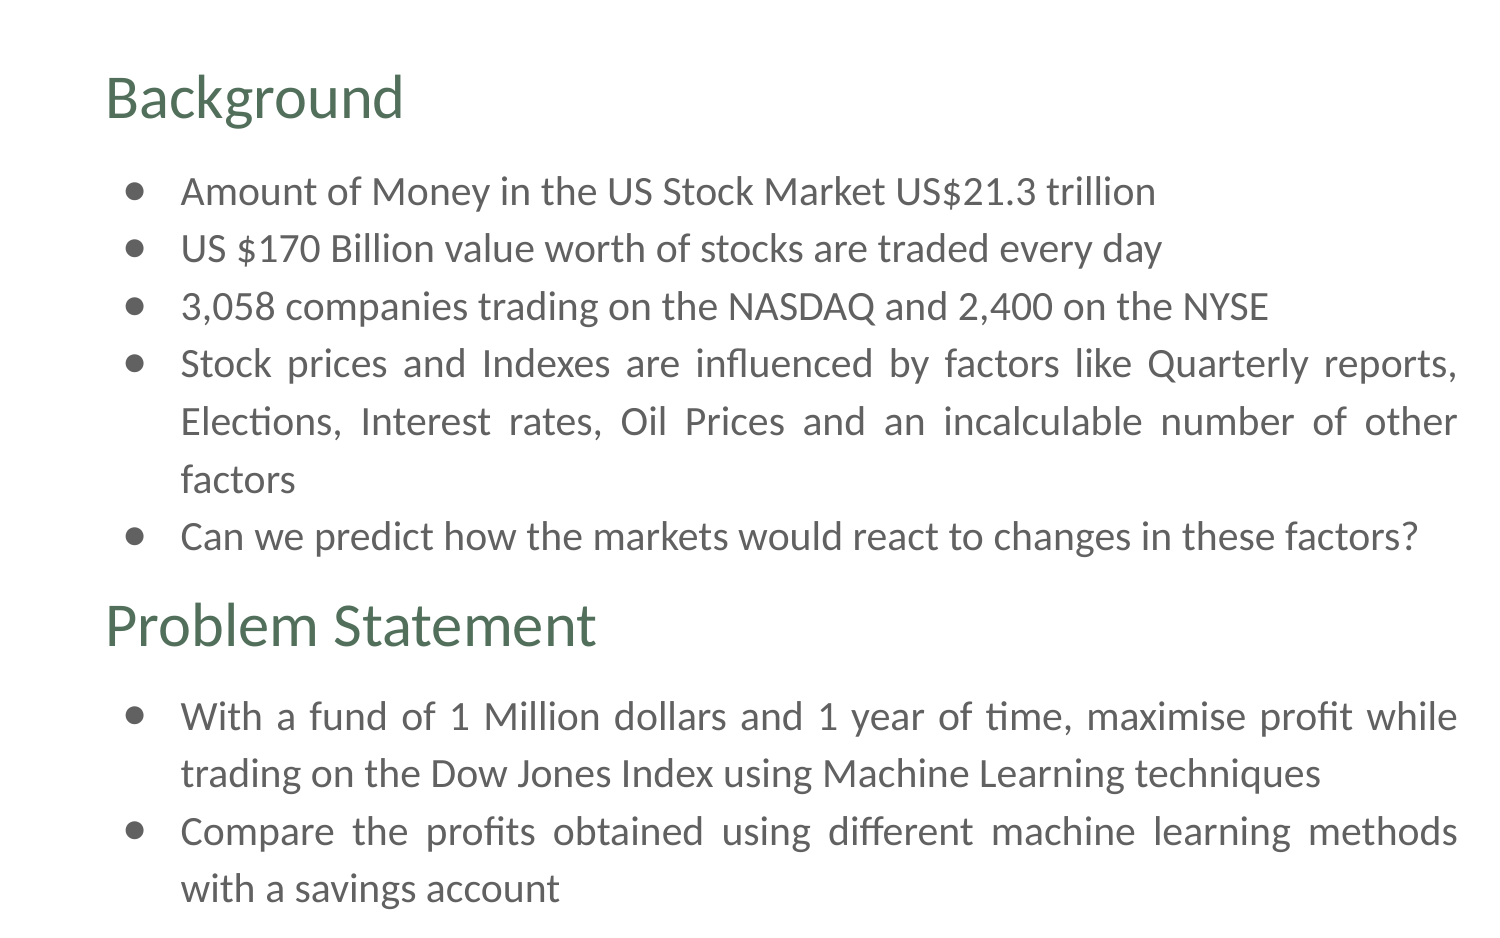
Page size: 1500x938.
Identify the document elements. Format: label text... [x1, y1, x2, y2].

title Problem Statement [90, 568, 831, 665]
list With a fund of 1 Million dollars and 1 year of time, maximise profit while trading on the Dow Jones Index using Machine Learning techniques Compare the profits obtained using different machine learning methods with a savings account [90, 665, 1474, 887]
title Background [90, 41, 831, 141]
list Amount of Money in the US Stock Market US$21.3 trillion US $170 Billion value worth of stocks are traded every day 3,058 companies trading on the NASDAQ and 2,400 on the NYSE Stock prices and Indexes are influenced by factors like Quarterly reports, Elections, Interest rates, Oil Prices and an incalculable number of other factors Can we predict how the markets would react to changes in these factors? [90, 141, 1474, 556]
